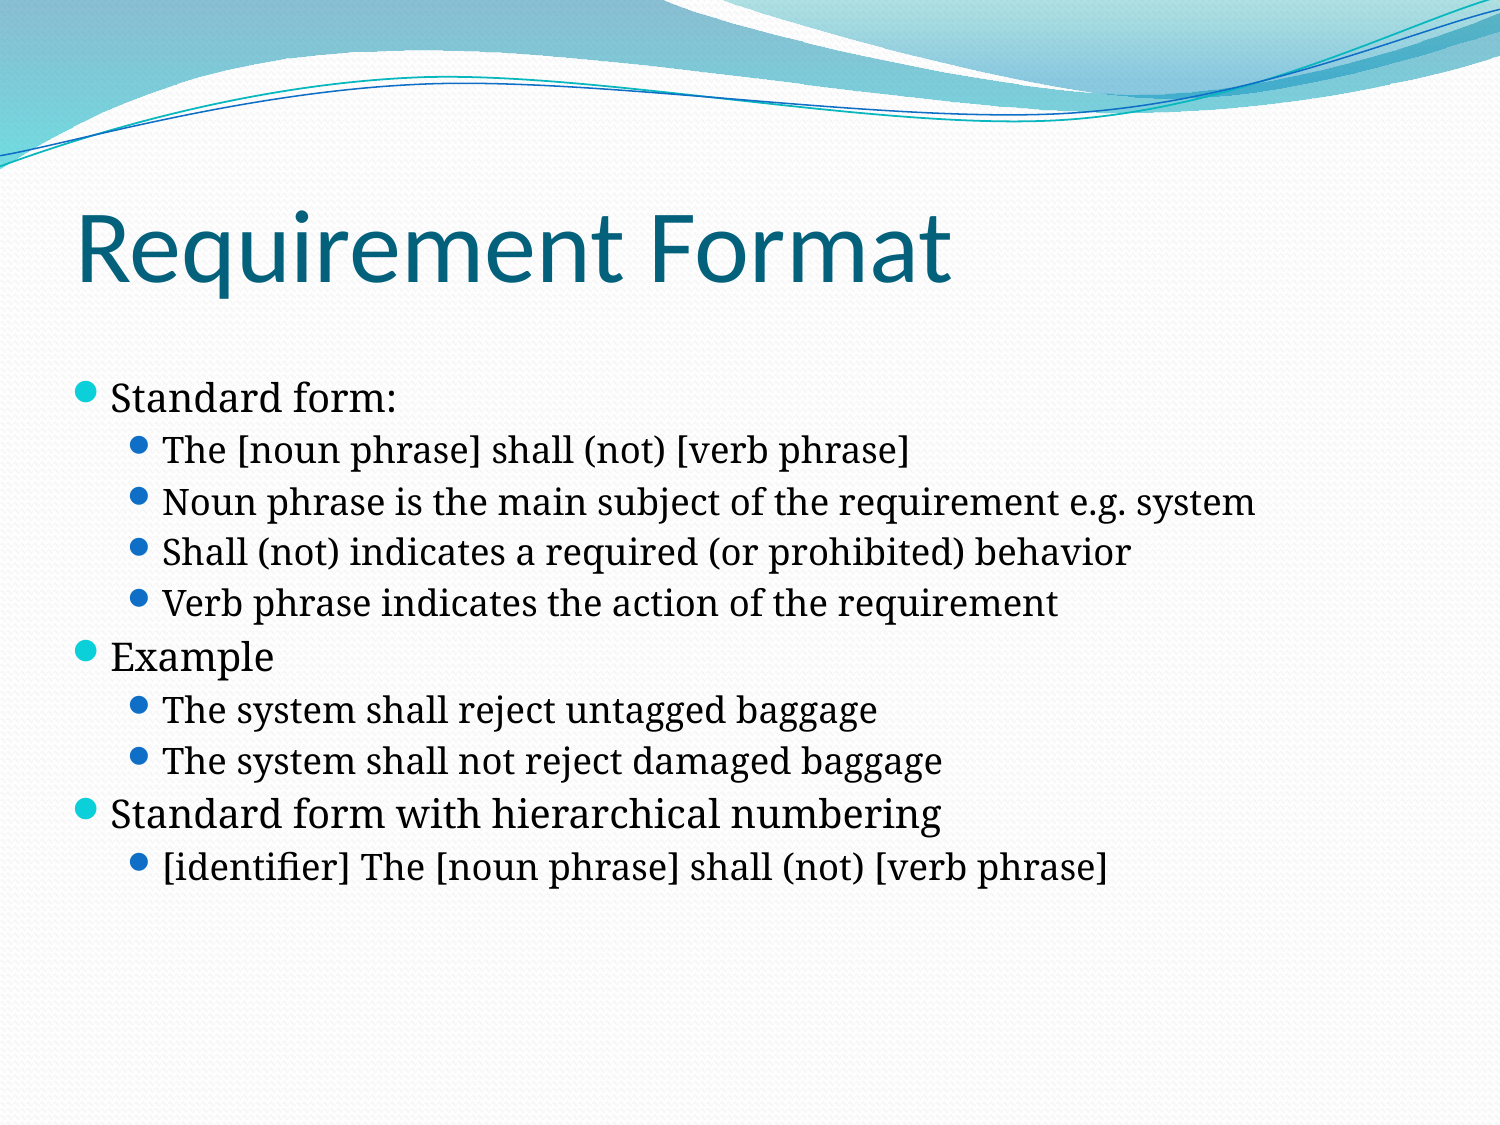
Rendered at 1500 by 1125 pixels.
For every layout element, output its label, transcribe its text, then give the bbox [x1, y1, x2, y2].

title Requirement Format [75, 115, 1425, 303]
list Standard form: The [noun phrase] shall (not) [verb phrase] Noun phrase is the main subject of the requirement e.g. system Shall (not) indicates a required (or prohibited) behavior Verb phrase indicates the action of the requirement Example The system shall reject untagged baggage The system shall not reject damaged baggage Standard form with hierarchical numbering [identifier] The [noun phrase] shall (not) [verb phrase] [57, 365, 1495, 901]
